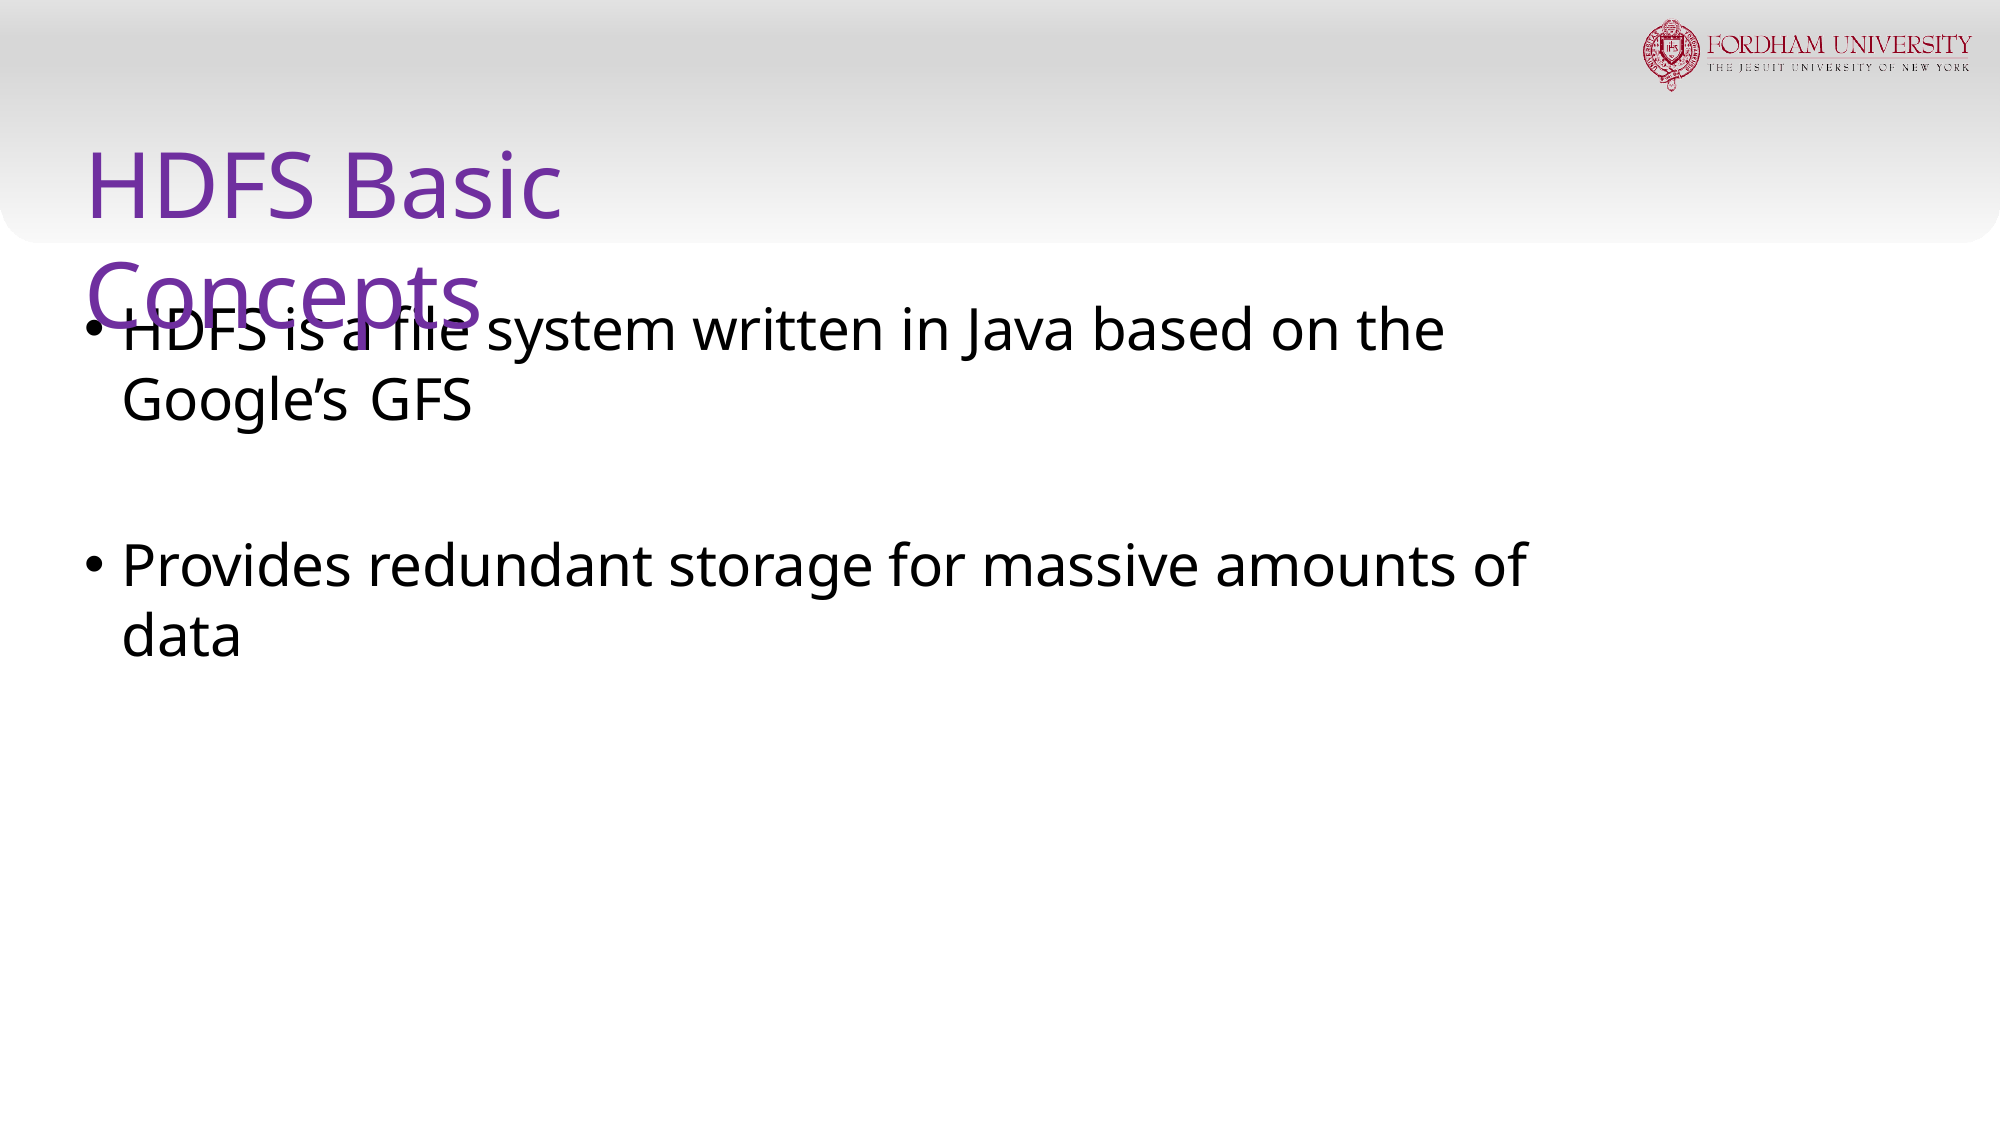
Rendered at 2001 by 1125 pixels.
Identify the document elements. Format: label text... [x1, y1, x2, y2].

picture [0, 0, 2000, 243]
text_box HDFS is a file system written in Java based on the Google’s GFS Provides redundant storage for massive amounts of data [82, 290, 1581, 668]
title HDFS Basic Concepts [82, 125, 903, 348]
